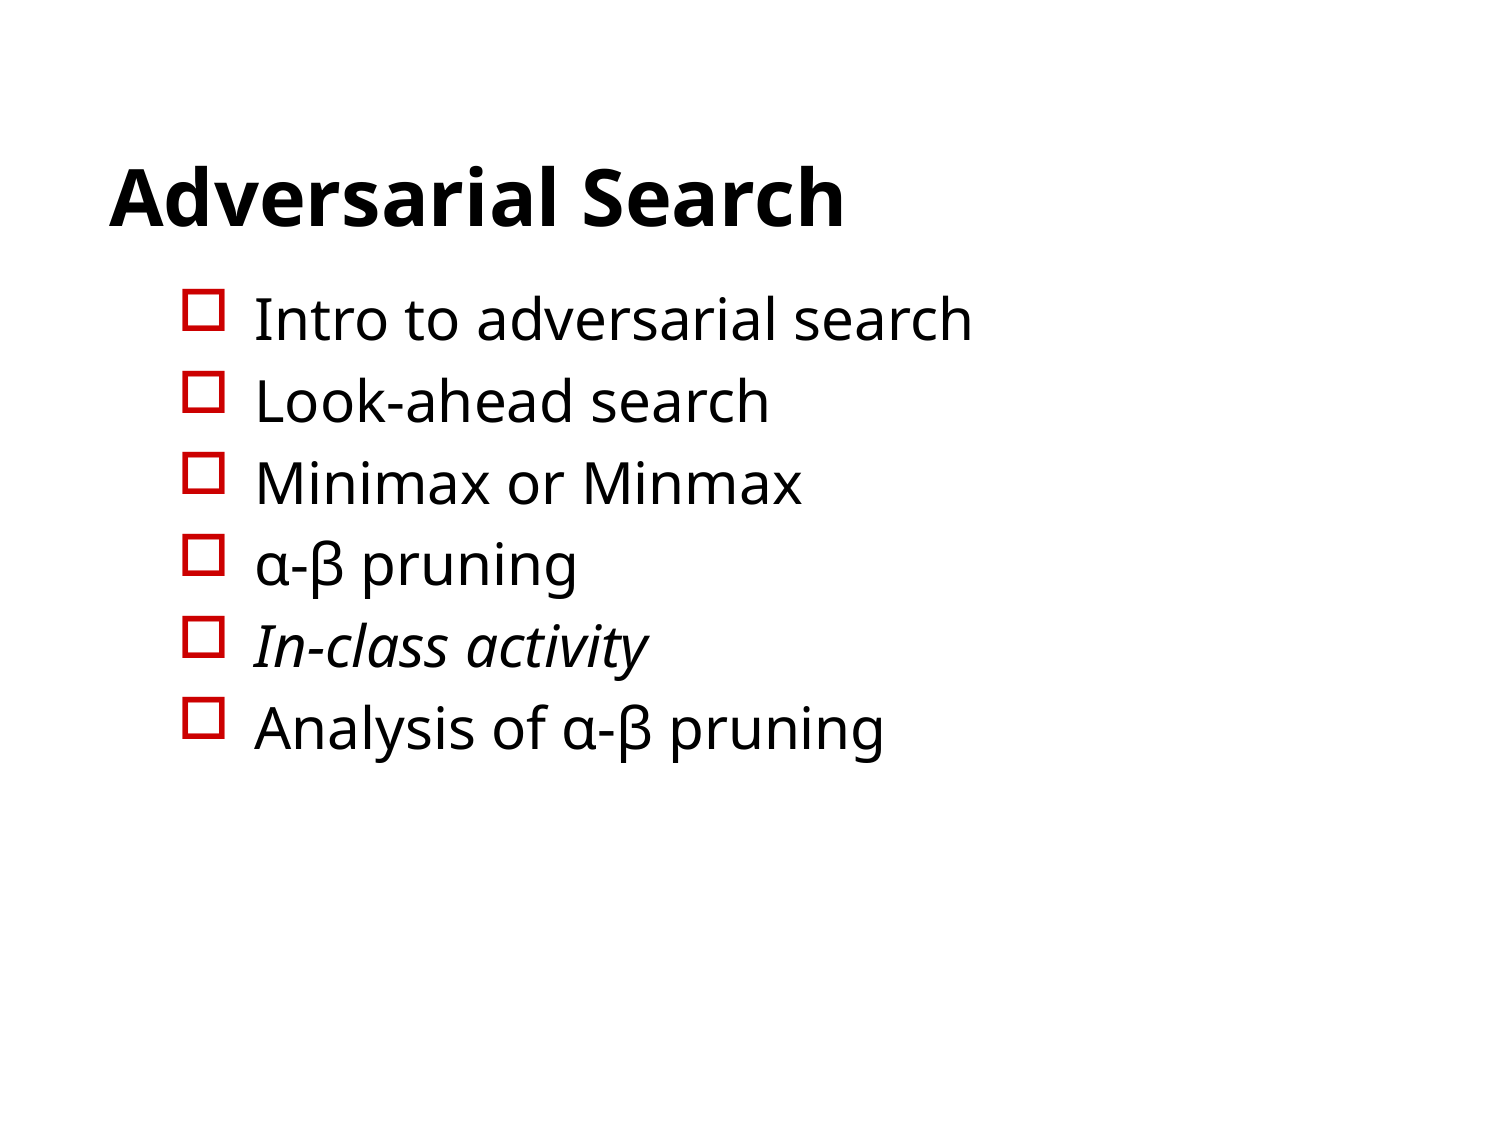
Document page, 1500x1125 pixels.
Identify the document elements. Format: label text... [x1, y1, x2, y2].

title Adversarial Search [93, 49, 1407, 250]
list Intro to adversarial search Look-ahead search Minimax or Minmax α-β pruning In-class activity Analysis of α-β pruning [162, 274, 1438, 951]
